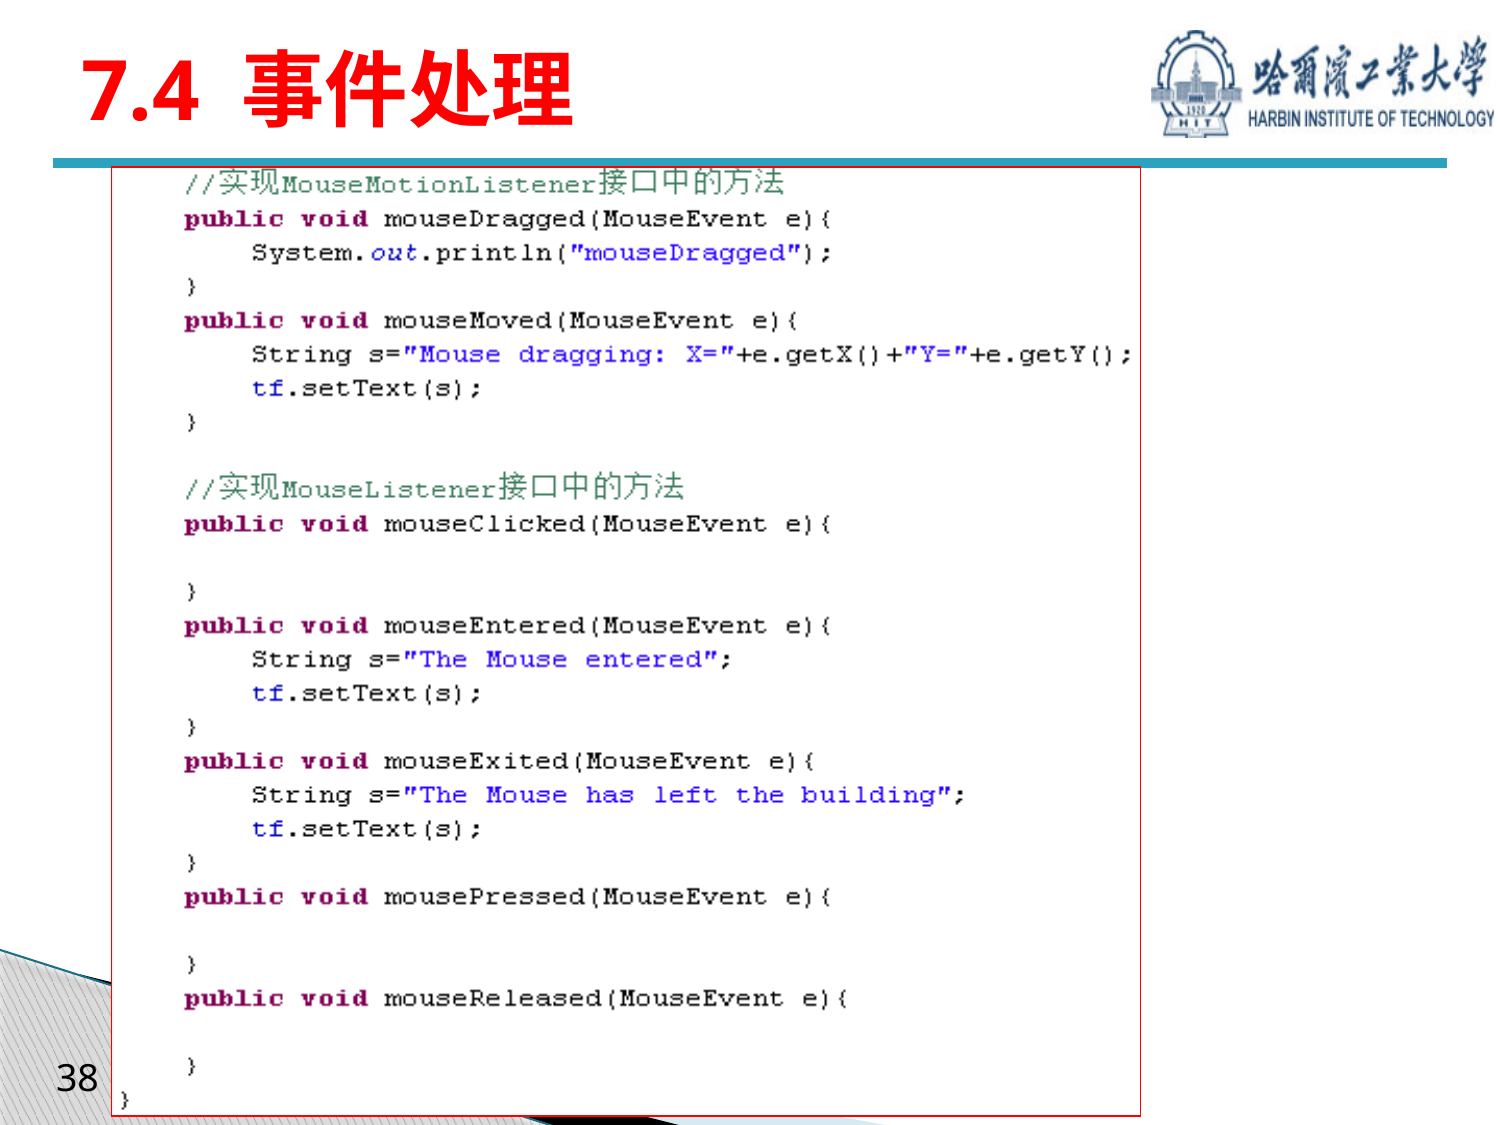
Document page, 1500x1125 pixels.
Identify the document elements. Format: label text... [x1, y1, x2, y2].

picture [111, 167, 1140, 1116]
picture [1417, 30, 1495, 138]
title 7.4 事件处理 [66, 23, 1417, 152]
